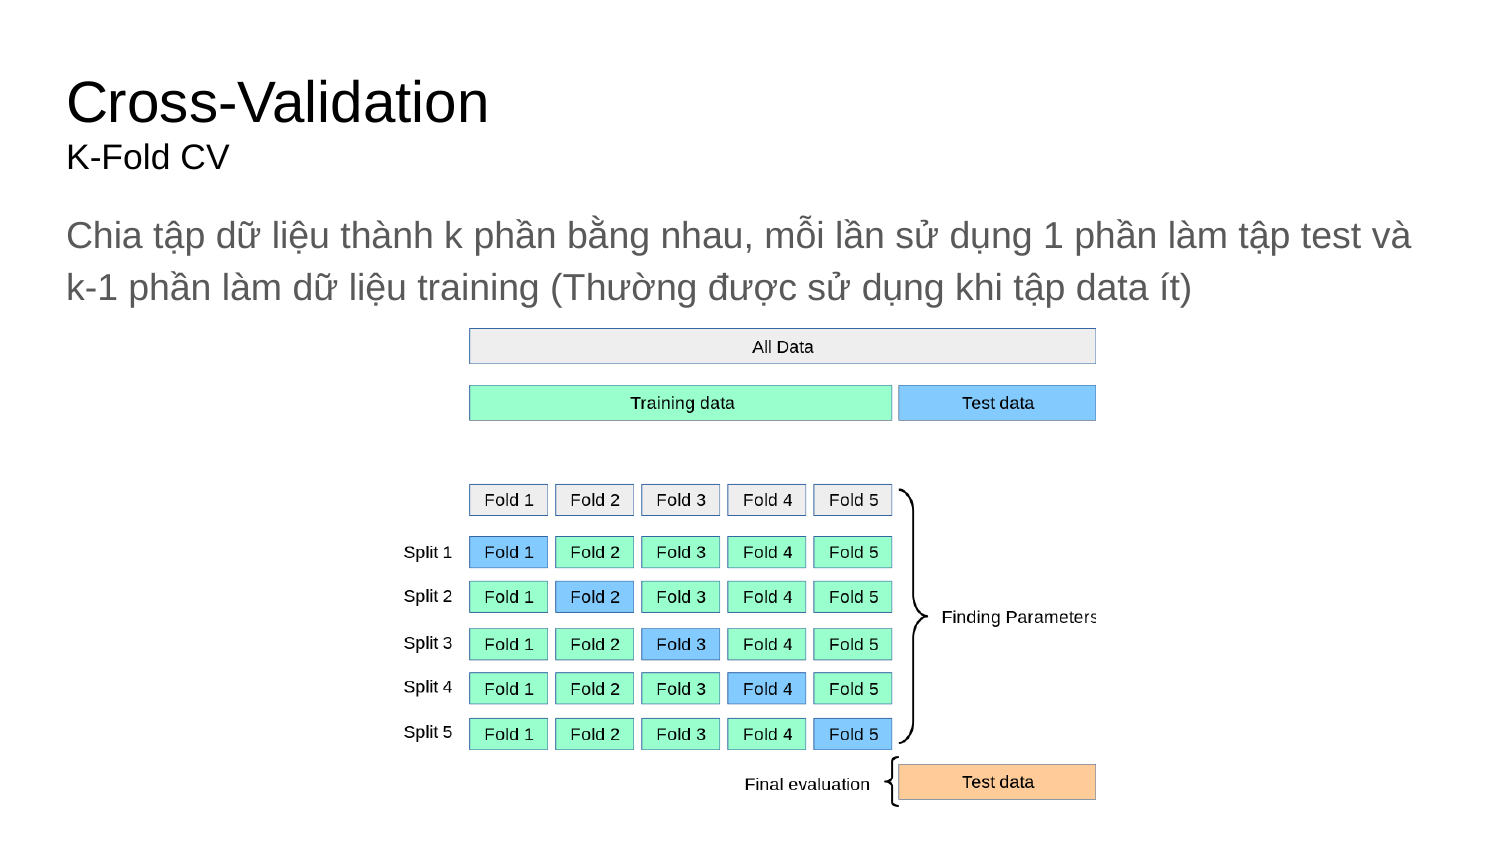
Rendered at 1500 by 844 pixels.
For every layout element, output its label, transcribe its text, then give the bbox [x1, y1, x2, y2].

title Cross-Validation K-Fold CV [51, 48, 1449, 143]
list Chia tập dữ liệu thành k phần bằng nhau, mỗi lần sử dụng 1 phần làm tập test và k-1 phần làm dữ liệu training (Thường được sử dụng khi tập data ít) [51, 189, 1449, 329]
picture [404, 328, 1096, 807]
